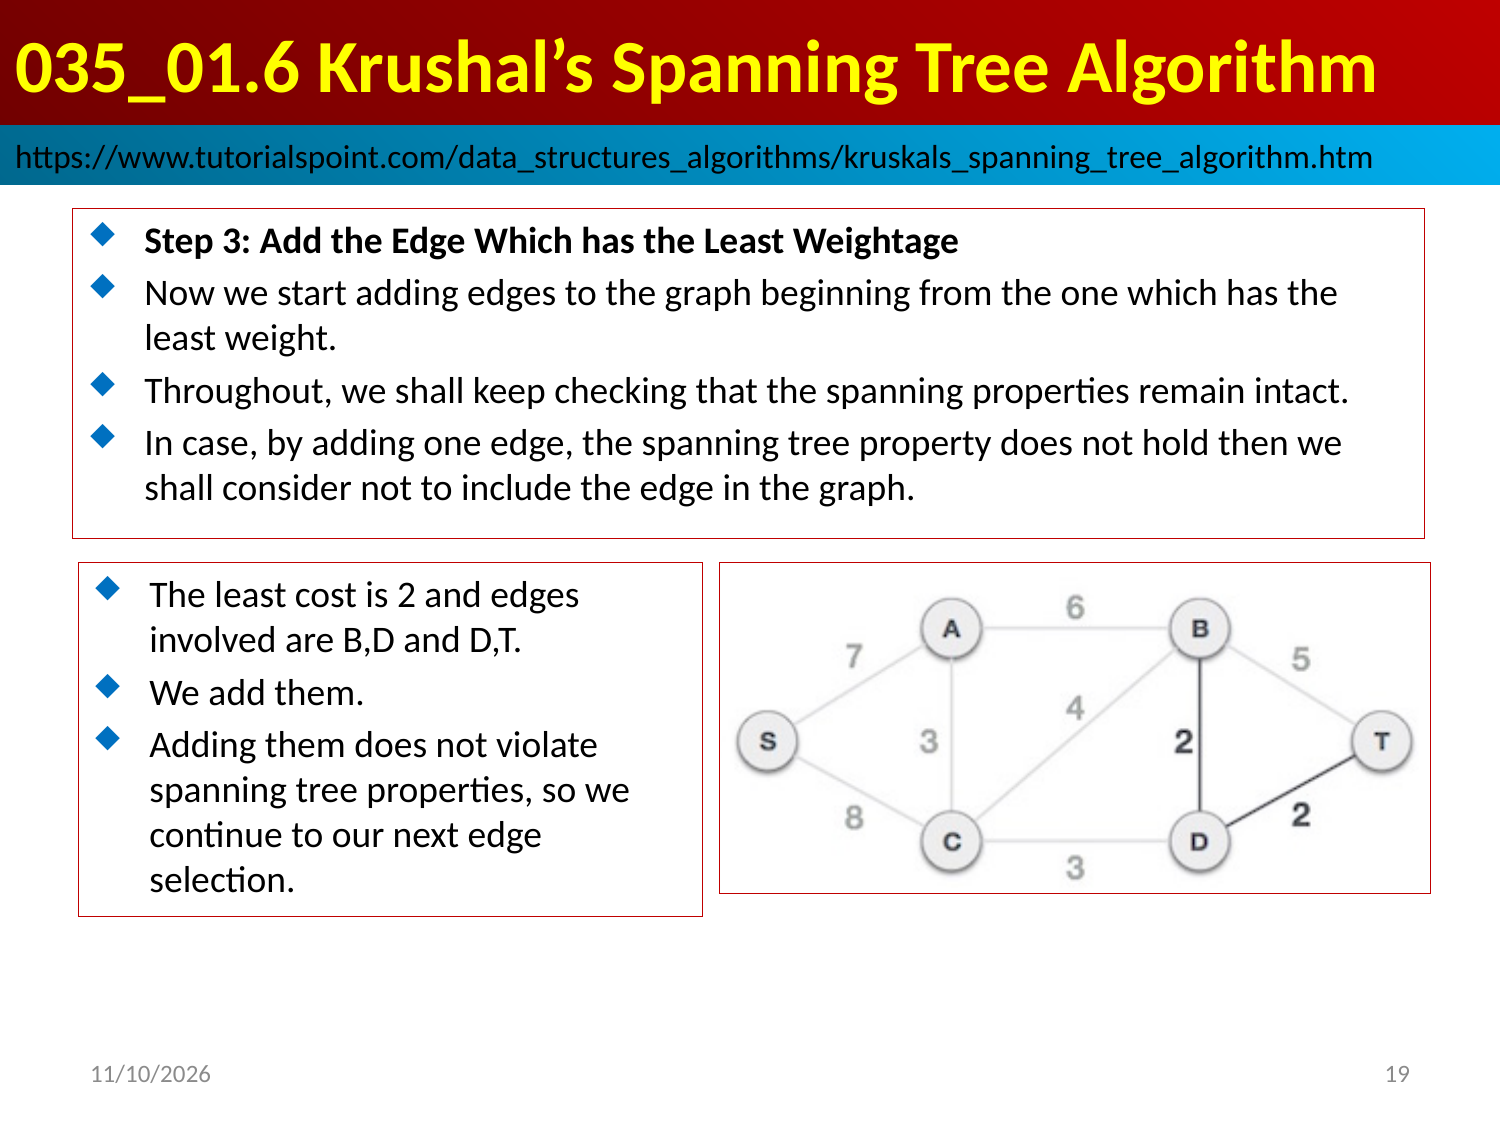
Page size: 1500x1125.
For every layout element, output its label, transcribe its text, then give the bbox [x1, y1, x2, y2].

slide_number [75, 1042, 425, 1103]
subtitle Step 3: Add the Edge Which has the Least Weightage Now we start adding edges to the graph beginning from the one which has the least weight. Throughout, we shall keep checking that the spanning properties remain intact. In case, by adding one edge, the spanning tree property does not hold then we shall consider not to include the edge in the graph. [72, 208, 1425, 539]
title 035_01.6 Krushal’s Spanning Tree Algorithm [0, 0, 1500, 125]
text_box https://www.tutorialspoint.com/data_structures_algorithms/kruskals_spanning_tree_algorithm.htm [0, 125, 1500, 185]
picture [719, 562, 1431, 894]
text_box The least cost is 2 and edges involved are B,D and D,T. We add them. Adding them does not violate spanning tree properties, so we continue to our next edge selection. [78, 562, 703, 917]
slide_number 19 [1074, 1042, 1425, 1103]
